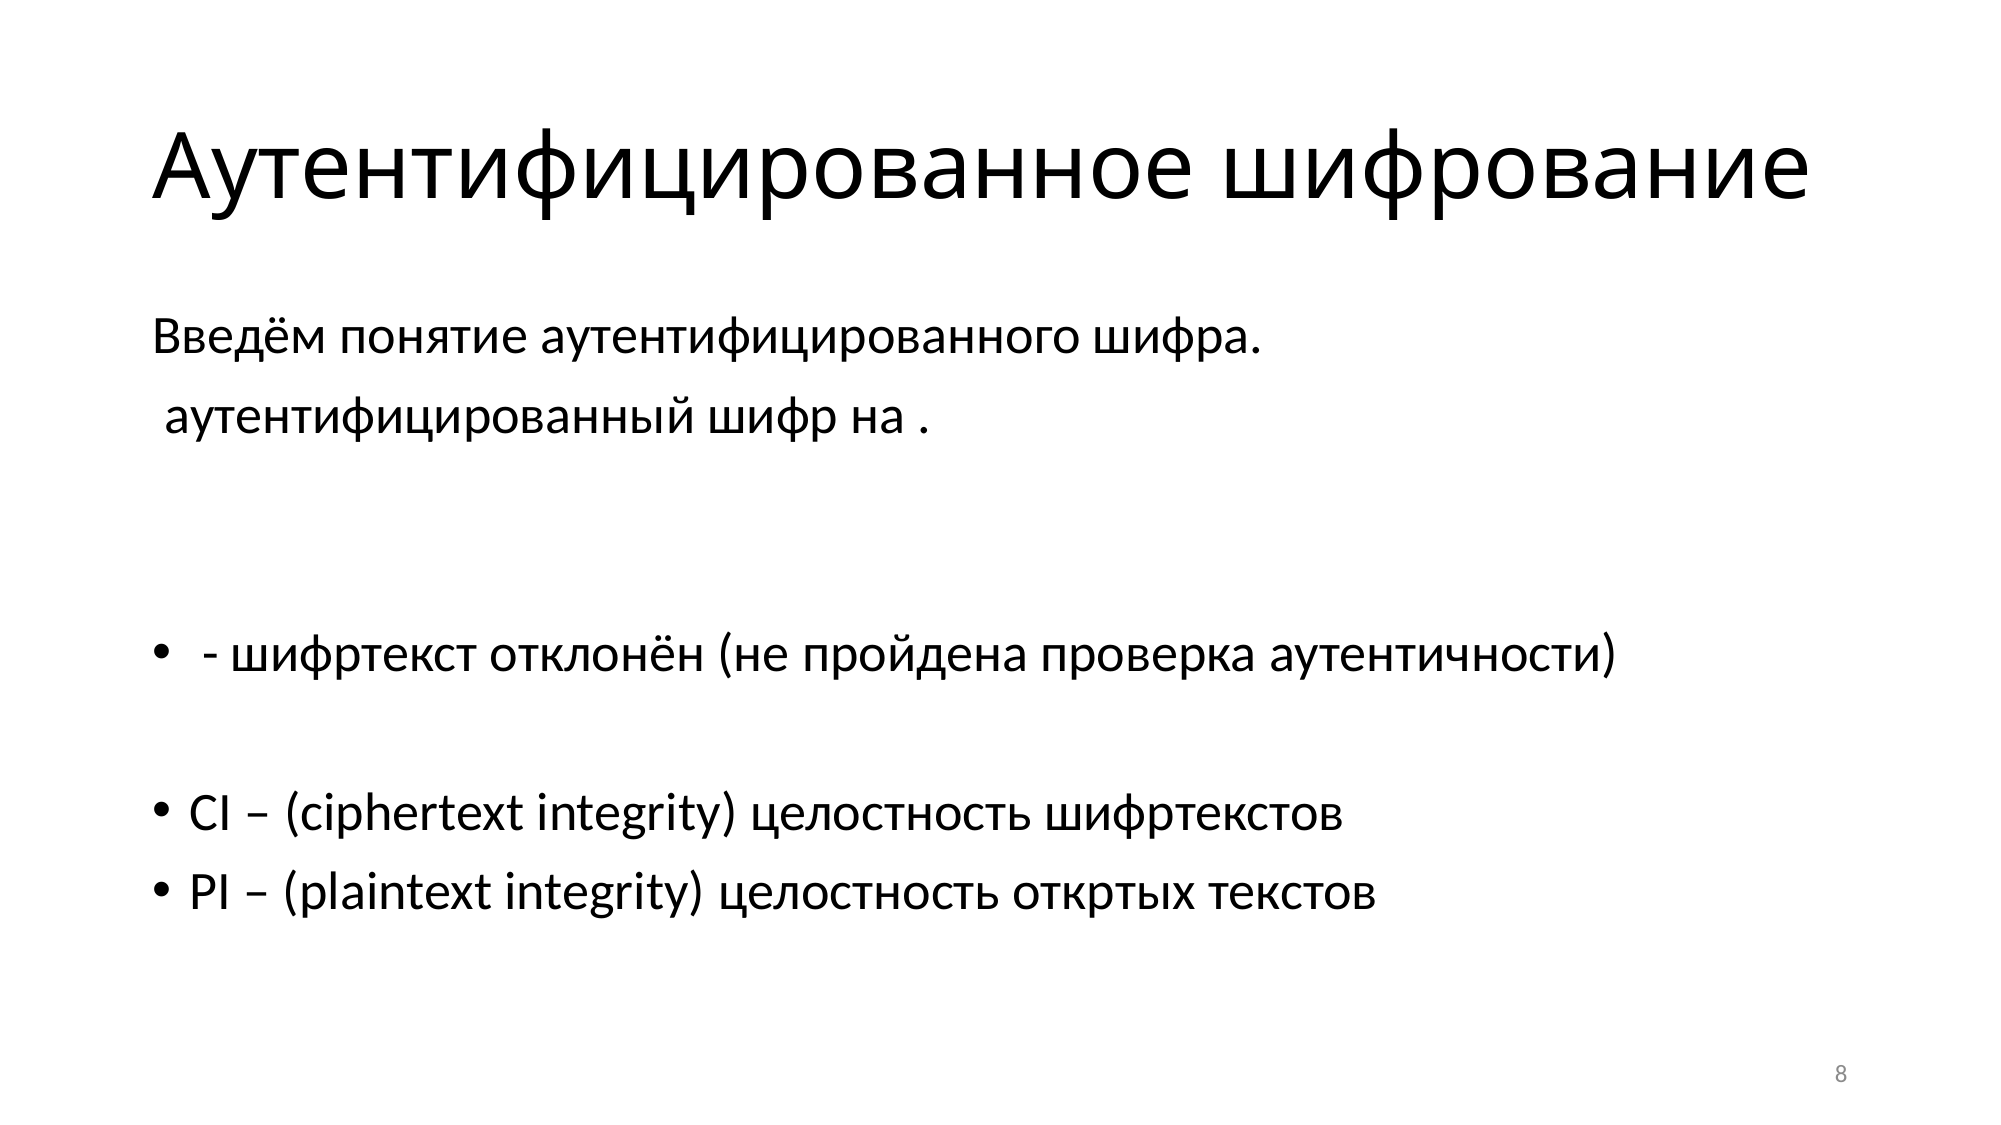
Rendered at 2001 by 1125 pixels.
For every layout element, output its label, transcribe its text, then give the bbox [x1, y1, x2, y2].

title Аутентифицированное шифрование [137, 59, 1863, 278]
slide_number 8 [1412, 1042, 1863, 1103]
